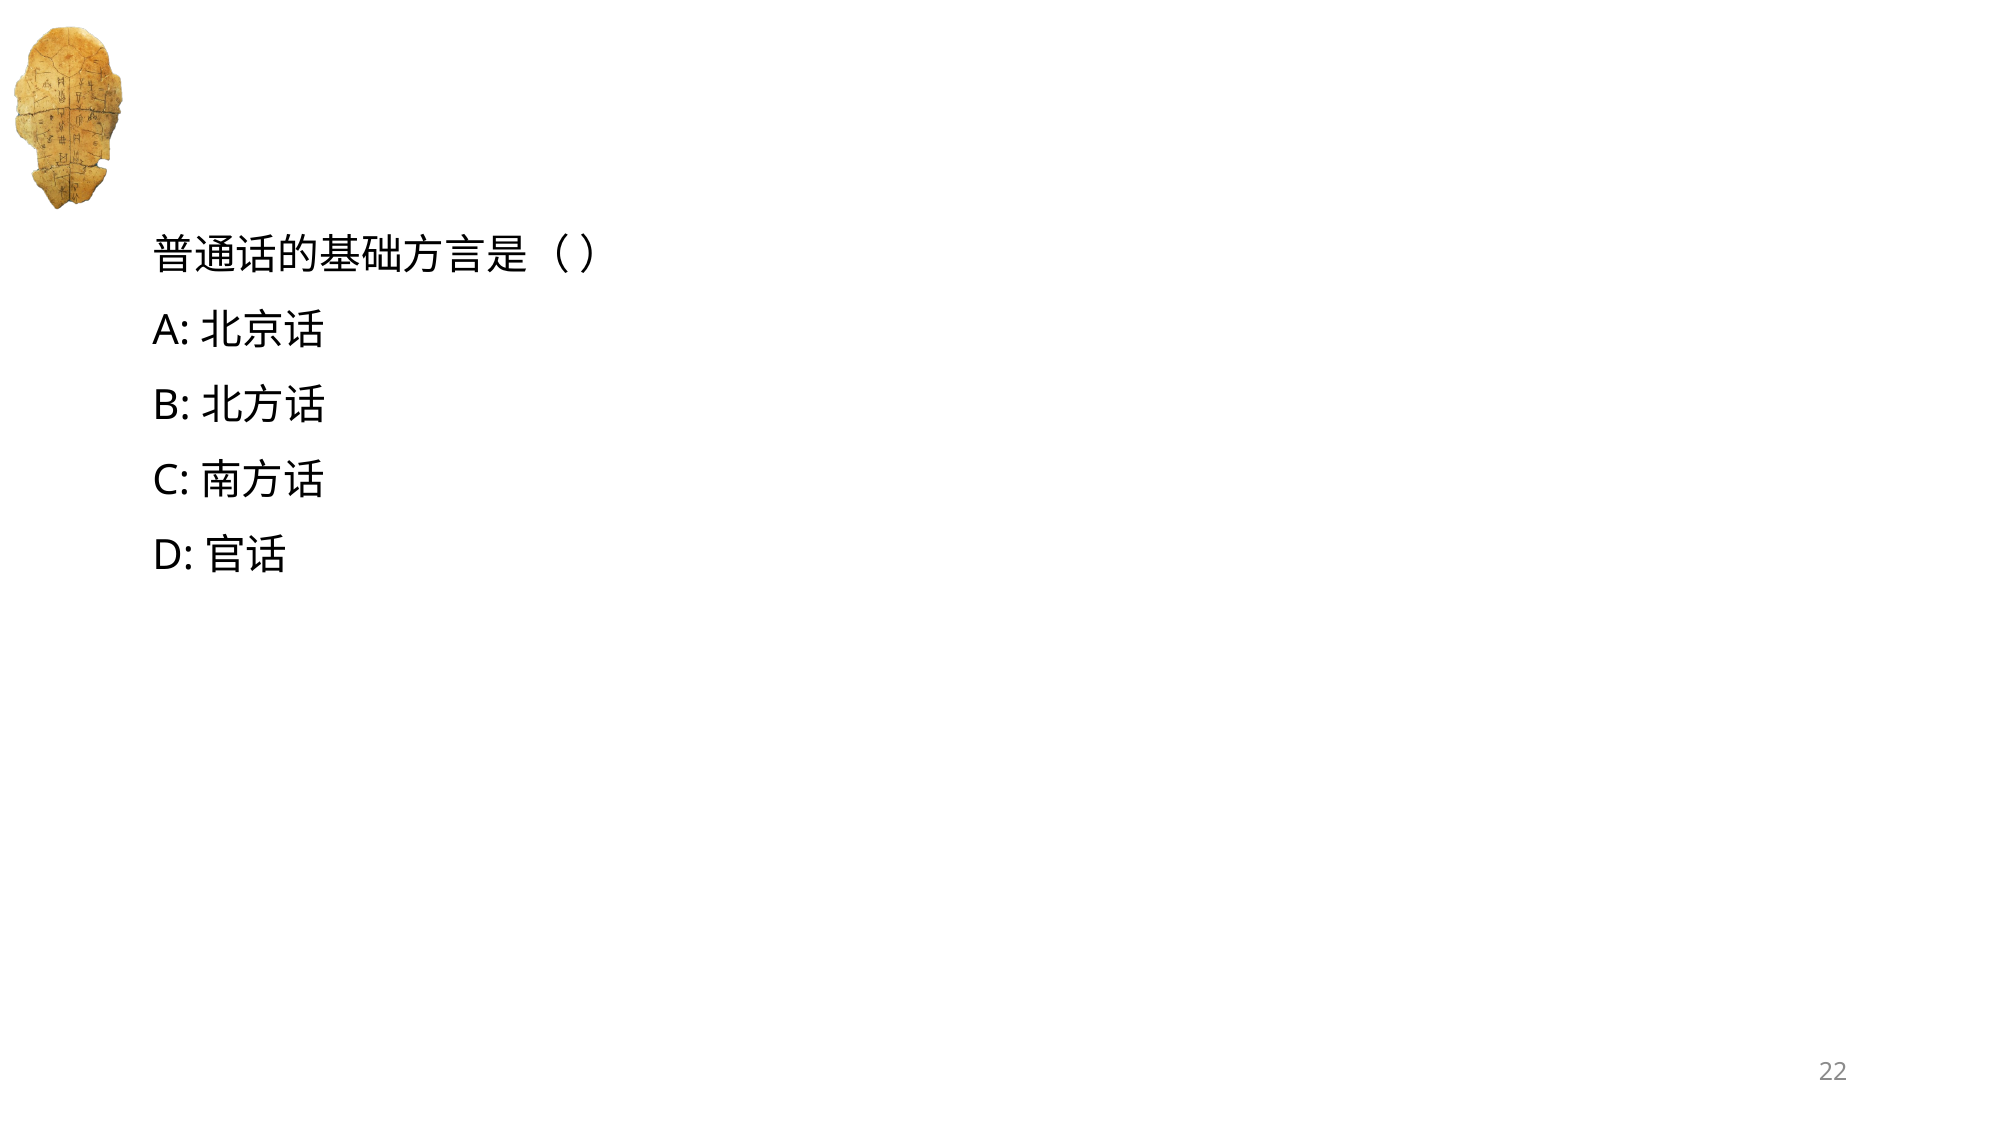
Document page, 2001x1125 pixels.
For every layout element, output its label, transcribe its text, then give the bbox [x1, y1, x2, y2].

list 普通话的基础方言是（ ） A:北京话 B:北方话 C:南方话 D:官话 [137, 195, 1863, 1014]
slide_number 22 [1412, 1042, 1863, 1103]
picture [0, 14, 132, 211]
